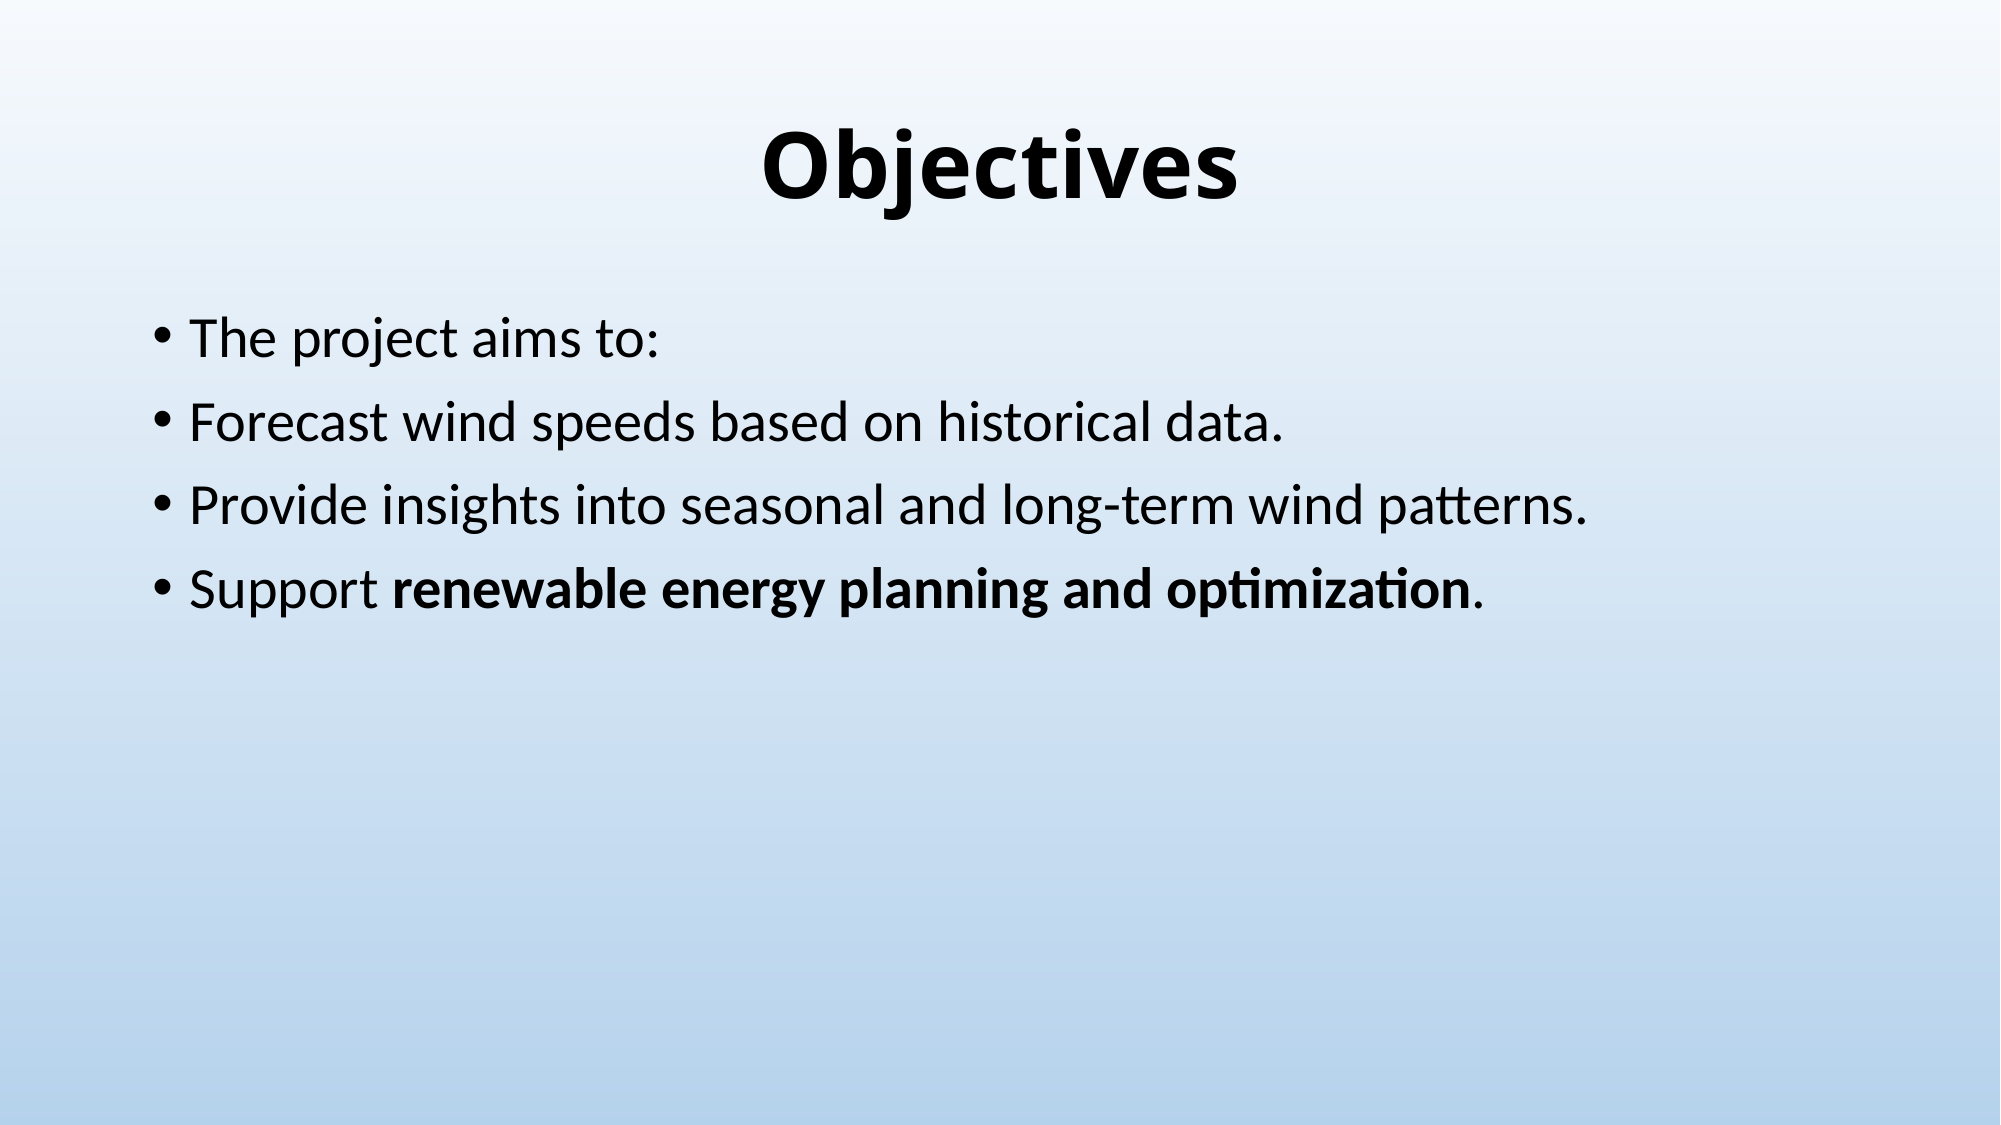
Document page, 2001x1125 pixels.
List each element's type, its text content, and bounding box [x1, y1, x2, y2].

list The project aims to: Forecast wind speeds based on historical data. Provide insights into seasonal and long-term wind patterns. Support renewable energy planning and optimization. [137, 299, 1863, 1014]
title Objectives [137, 59, 1863, 278]
